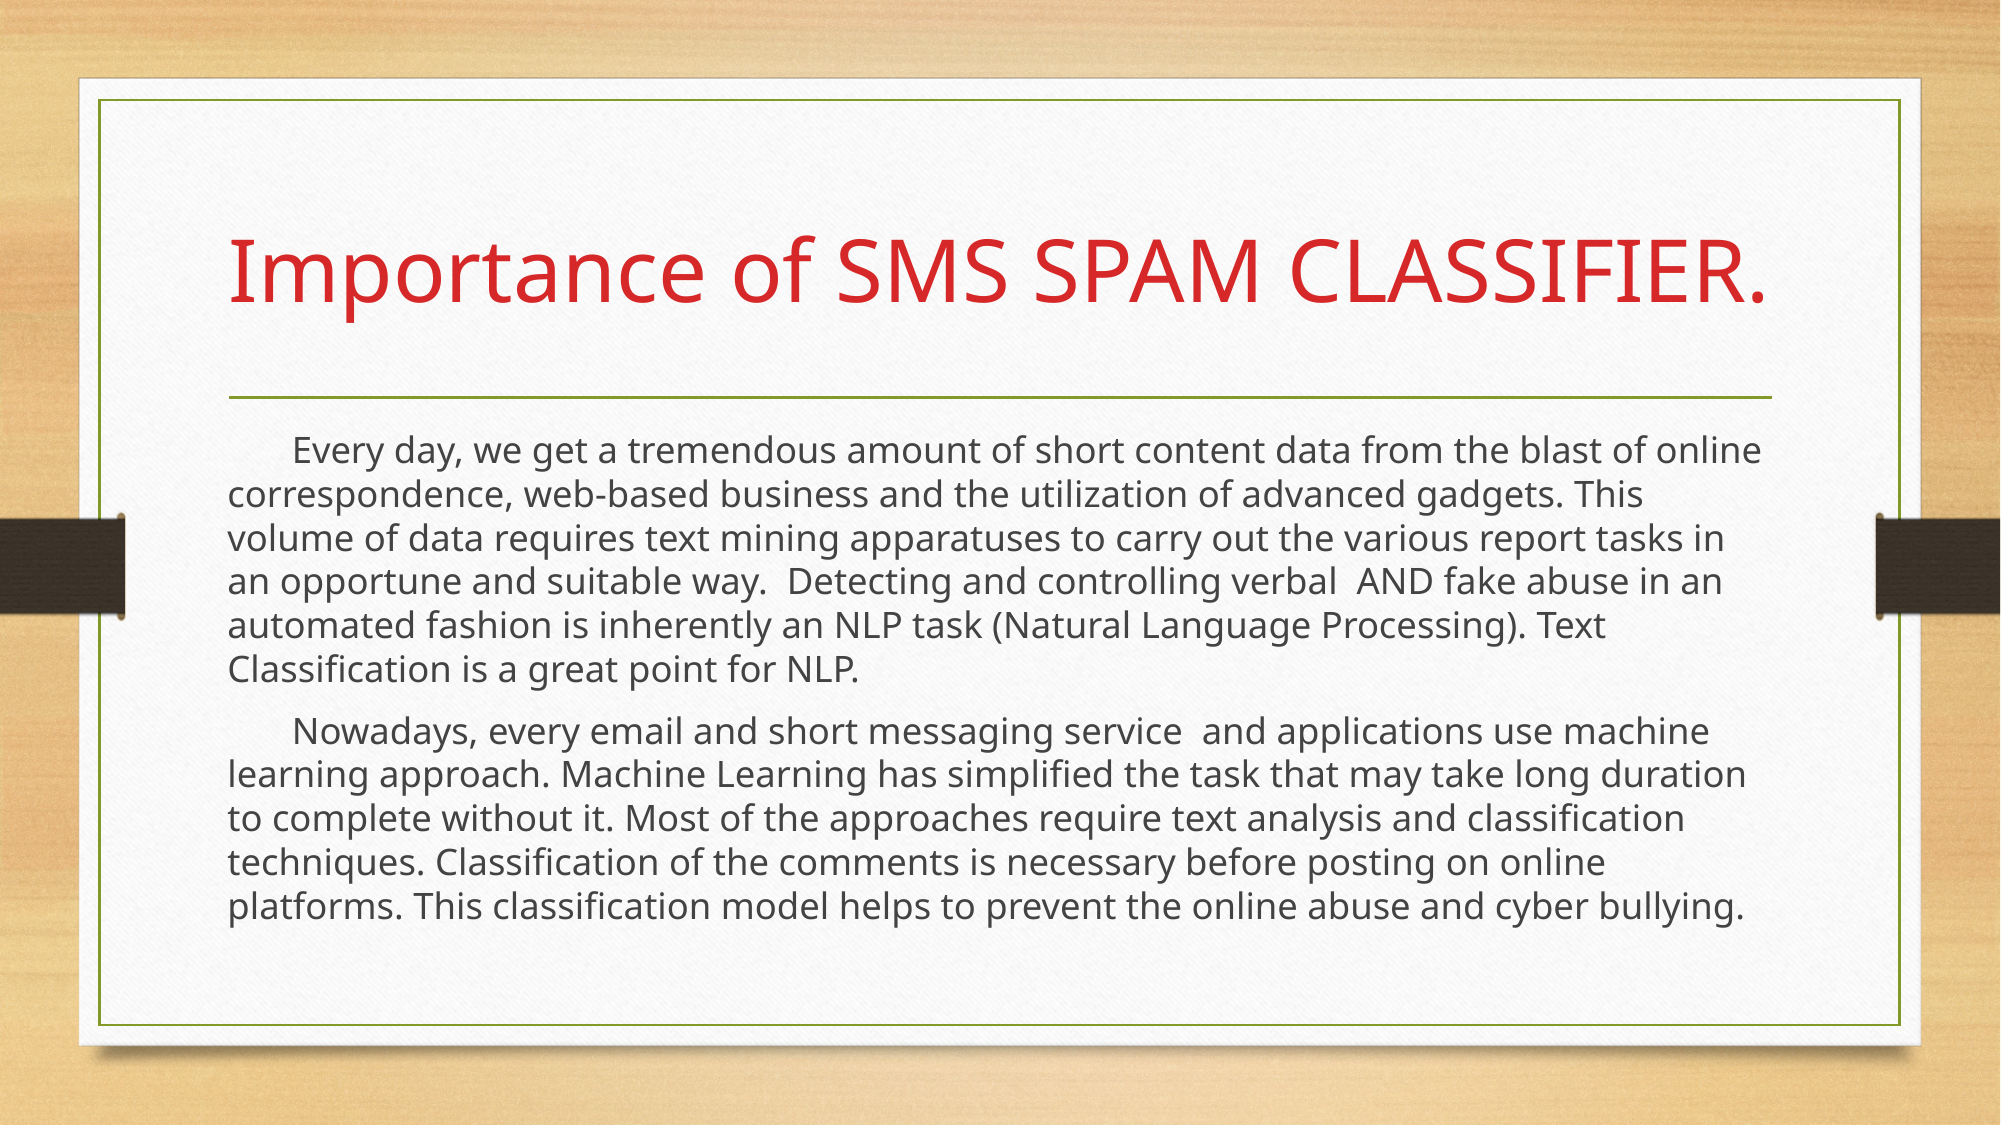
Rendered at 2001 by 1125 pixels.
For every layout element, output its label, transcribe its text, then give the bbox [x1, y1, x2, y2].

picture [0, 0, 2001, 1125]
title Importance of SMS SPAM CLASSIFIER. [212, 161, 1788, 375]
list Every day, we get a tremendous amount of short content data from the blast of online correspondence, web-based business and the utilization of advanced gadgets. This volume of data requires text mining apparatuses to carry out the various report tasks in an opportune and suitable way. Detecting and controlling verbal AND fake abuse in an automated fashion is inherently an NLP task (Natural Language Processing). Text Classification is a great point for NLP. Nowadays, every email and short messaging service and applications use machine learning approach. Machine Learning has simplified the task that may take long duration to complete without it. Most of the approaches require text analysis and classification techniques. Classification of the comments is necessary before posting on online platforms. This classification model helps to prevent the online abuse and cyber bullying. [212, 419, 1788, 964]
